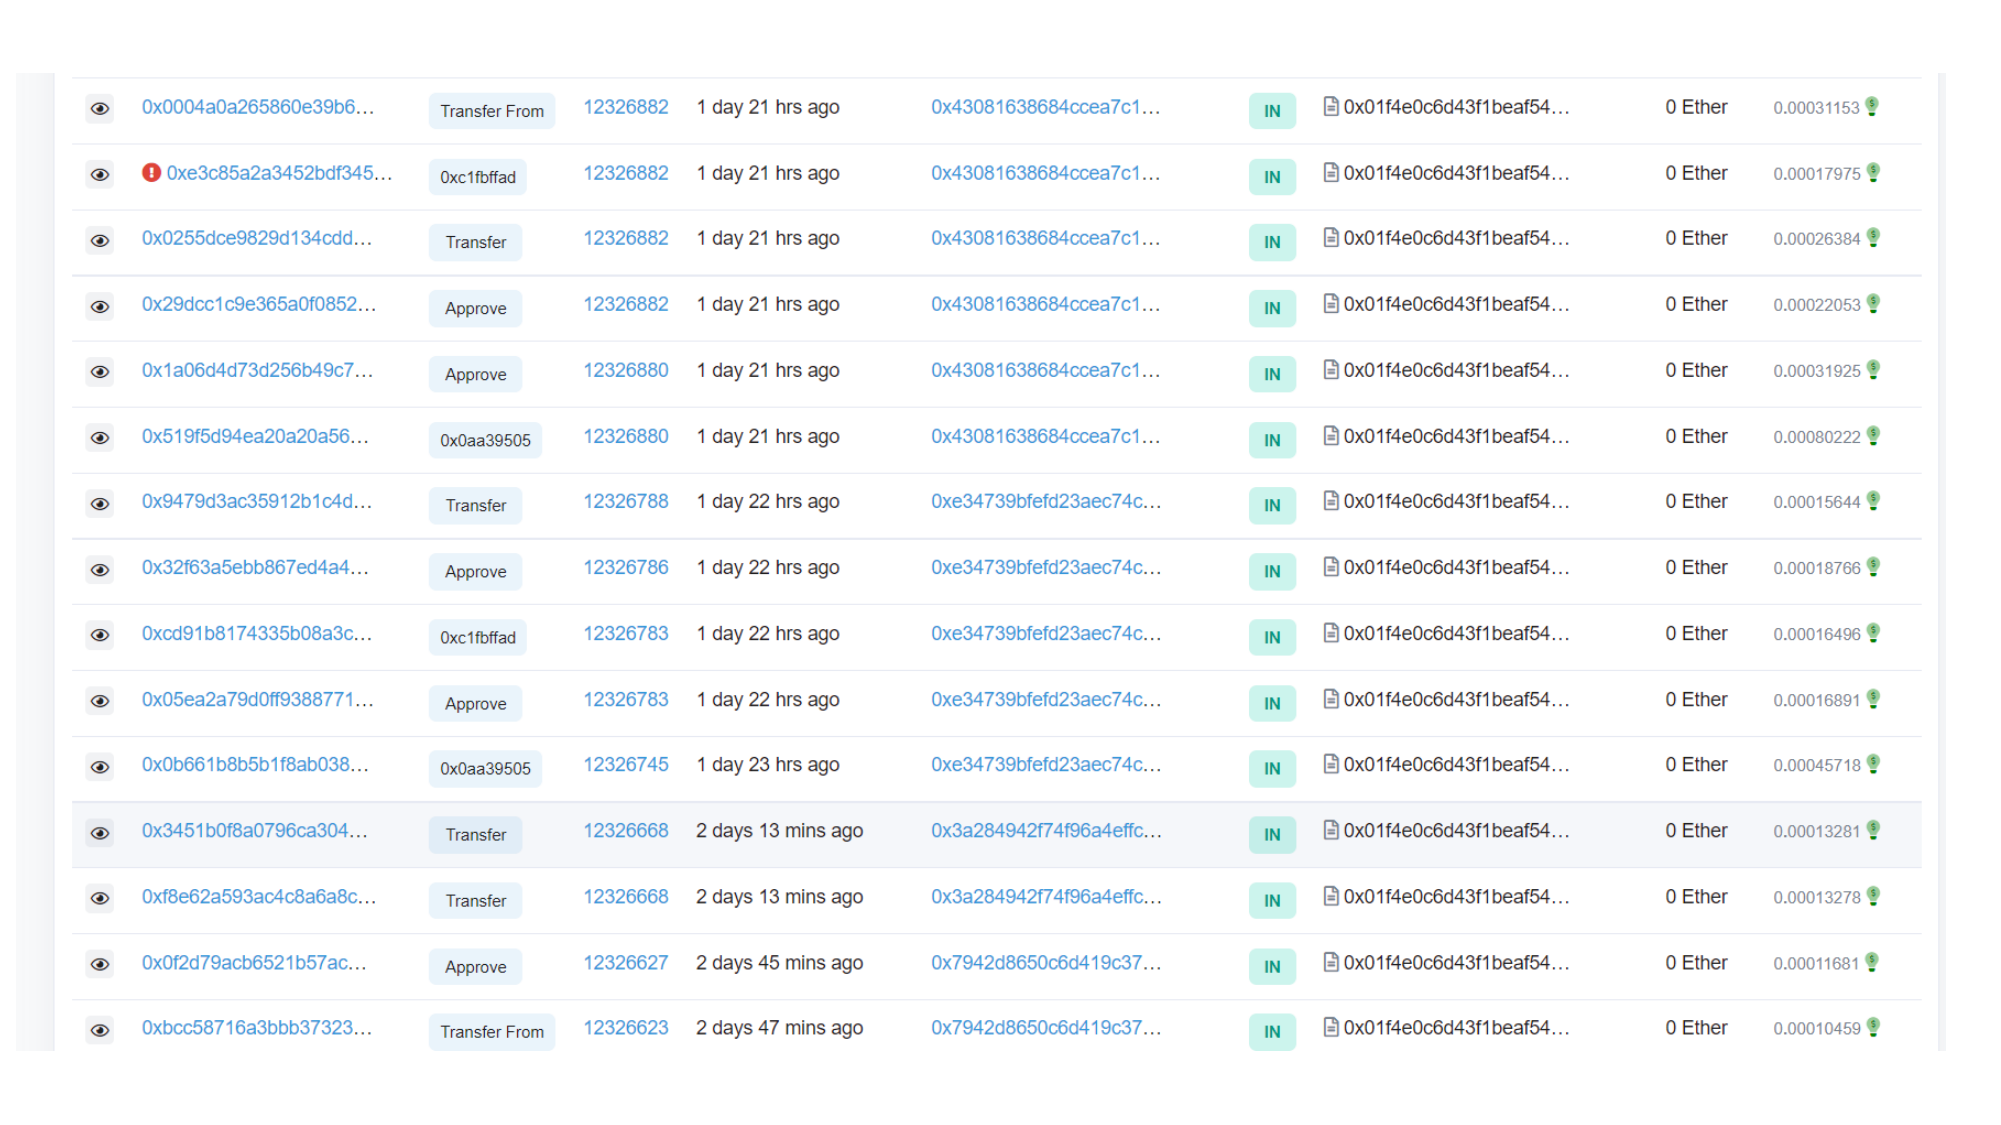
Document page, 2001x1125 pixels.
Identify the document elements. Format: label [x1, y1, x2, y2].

picture [16, 73, 1946, 1052]
